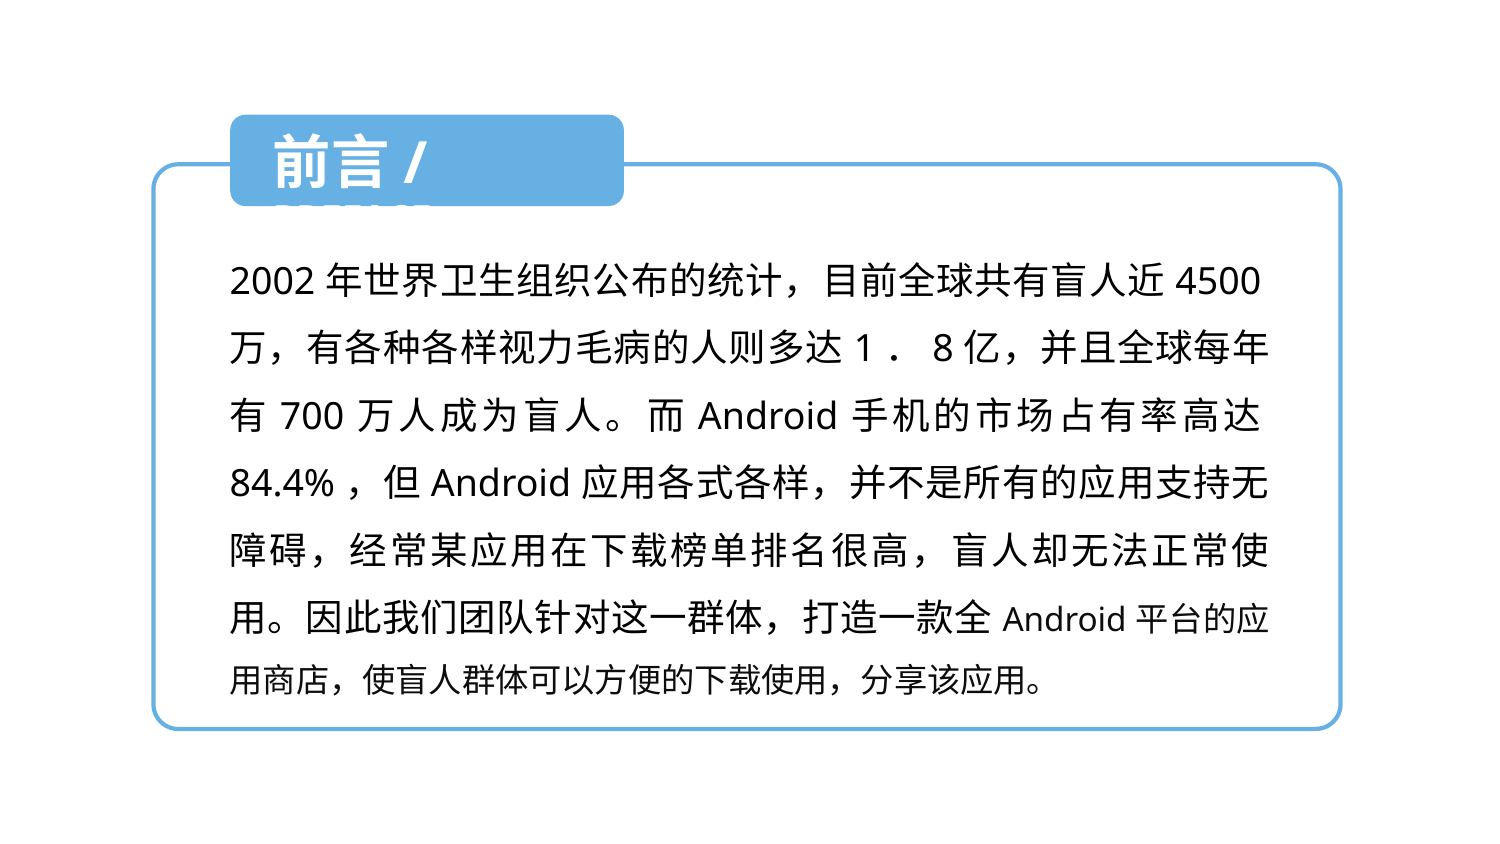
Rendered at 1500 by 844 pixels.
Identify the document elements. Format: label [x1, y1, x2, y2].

text_box [229, 114, 625, 207]
text_box [151, 162, 1343, 732]
